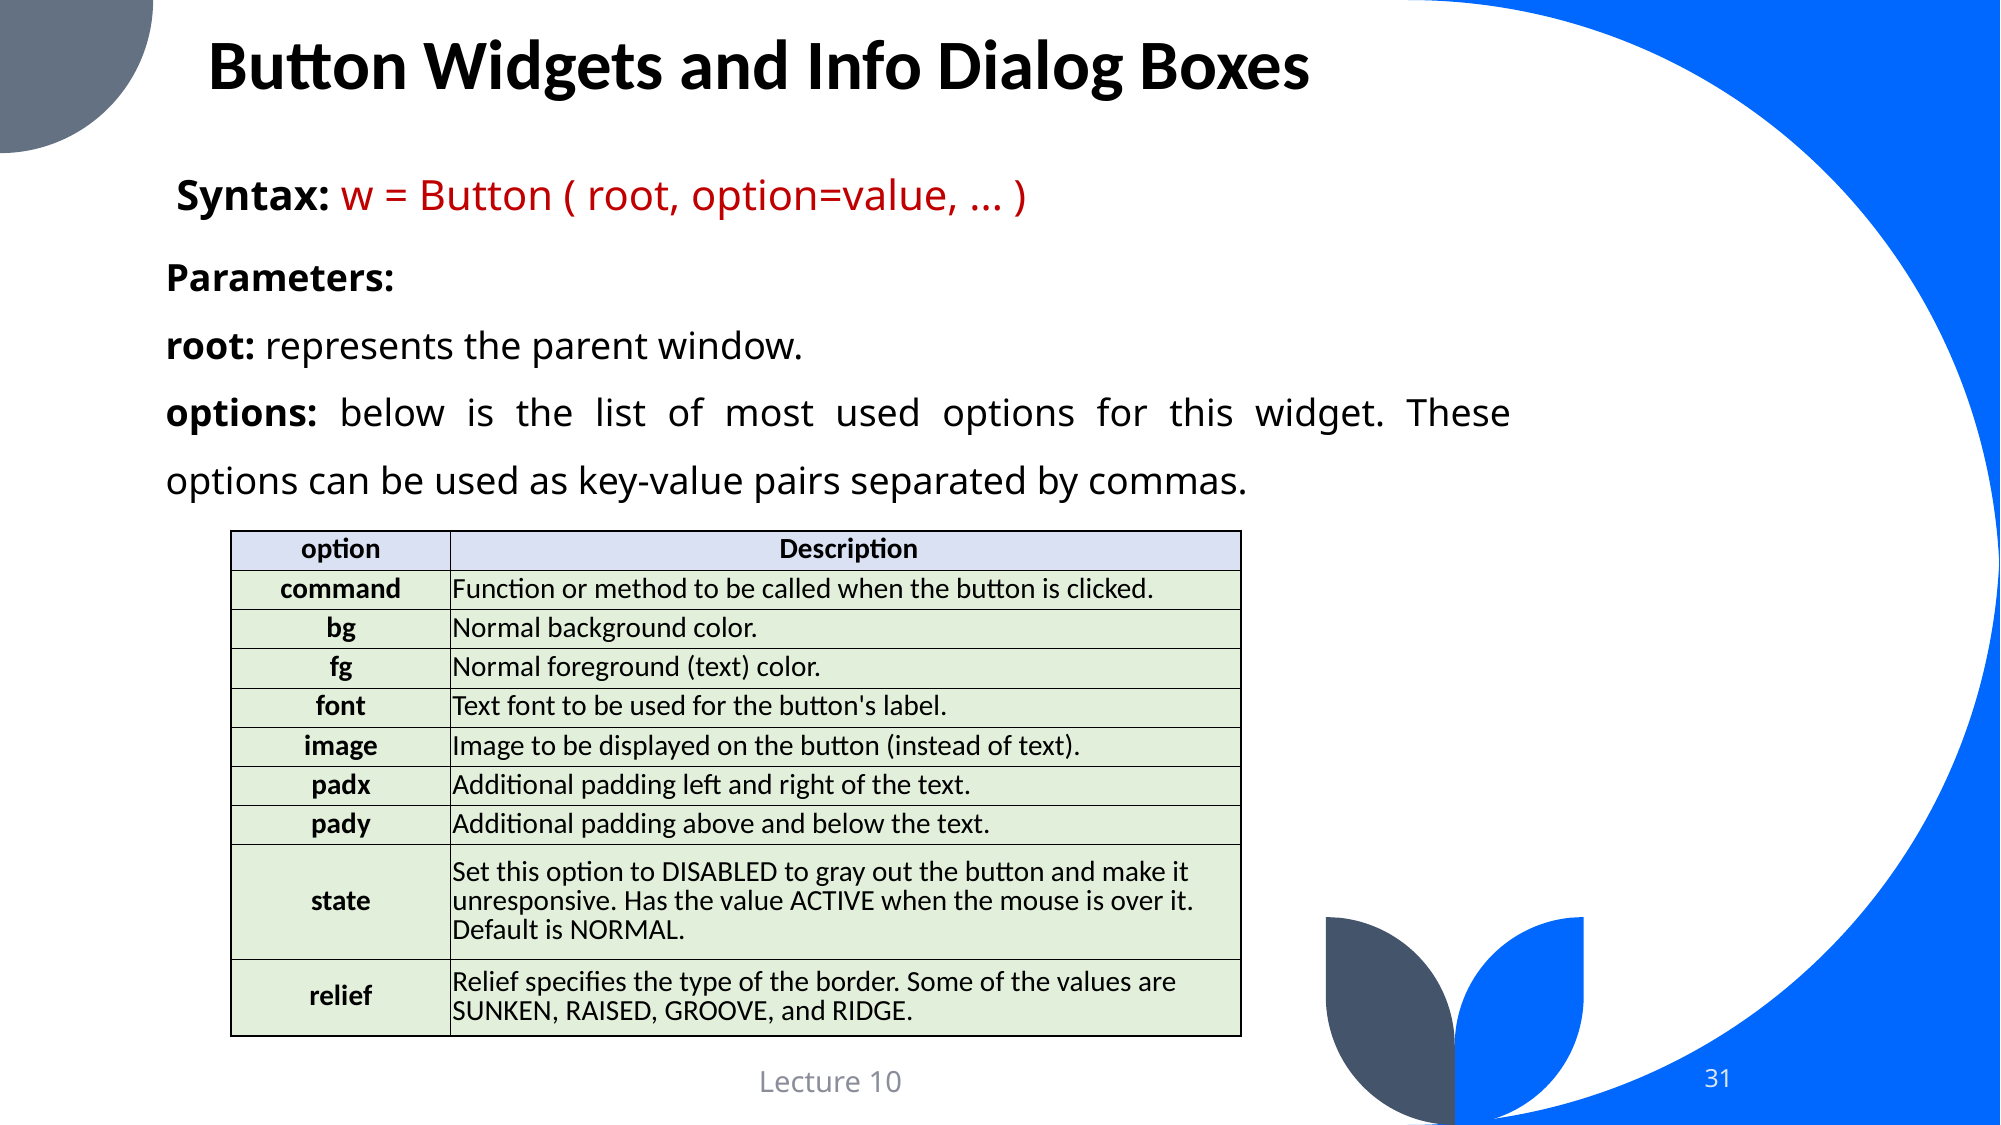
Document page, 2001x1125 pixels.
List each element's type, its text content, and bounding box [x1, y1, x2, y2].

text_box Syntax: w = Button ( root, option=value, ... ) [161, 161, 1440, 224]
table_cell Function or method to be called when the button is clicked. [451, 571, 1240, 609]
footer Lecture 10 [605, 1050, 1056, 1111]
table_cell relief [232, 960, 450, 1035]
table_cell image [232, 728, 450, 766]
slide_number 31 [1677, 1049, 1749, 1110]
table_cell Additional padding above and below the text. [451, 806, 1240, 844]
table_cell Additional padding left and right of the text. [451, 767, 1240, 805]
table_cell Image to be displayed on the button (instead of text). [451, 728, 1240, 766]
table_cell padx [232, 767, 450, 805]
table_cell command [232, 571, 450, 609]
table_header Description [451, 532, 1240, 570]
table_cell font [232, 689, 450, 727]
table_cell fg [232, 649, 450, 688]
title Button Widgets and Info Dialog Boxes [193, 33, 1485, 113]
table_cell Normal foreground (text) color. [451, 649, 1240, 688]
table_header option [232, 532, 450, 570]
table_cell Normal background color. [451, 610, 1240, 648]
table_cell Relief specifies the type of the border. Some of the values are SUNKEN, RAISED, GROOVE, and RIDGE. [451, 960, 1240, 1035]
table_cell Text font to be used for the button's label. [451, 689, 1240, 727]
table_cell state [232, 845, 450, 959]
table_cell pady [232, 806, 450, 844]
table_cell Set this option to DISABLED to gray out the button and make it unresponsive. Has the value ACTIVE when the mouse is over it. Default is NORMAL. [451, 845, 1240, 959]
table_cell bg [232, 610, 450, 648]
text_box Parameters: root: represents the parent window. options: below is the list of most used options for this widget. These options can be used as key-value pairs separated by commas. [150, 224, 1527, 509]
